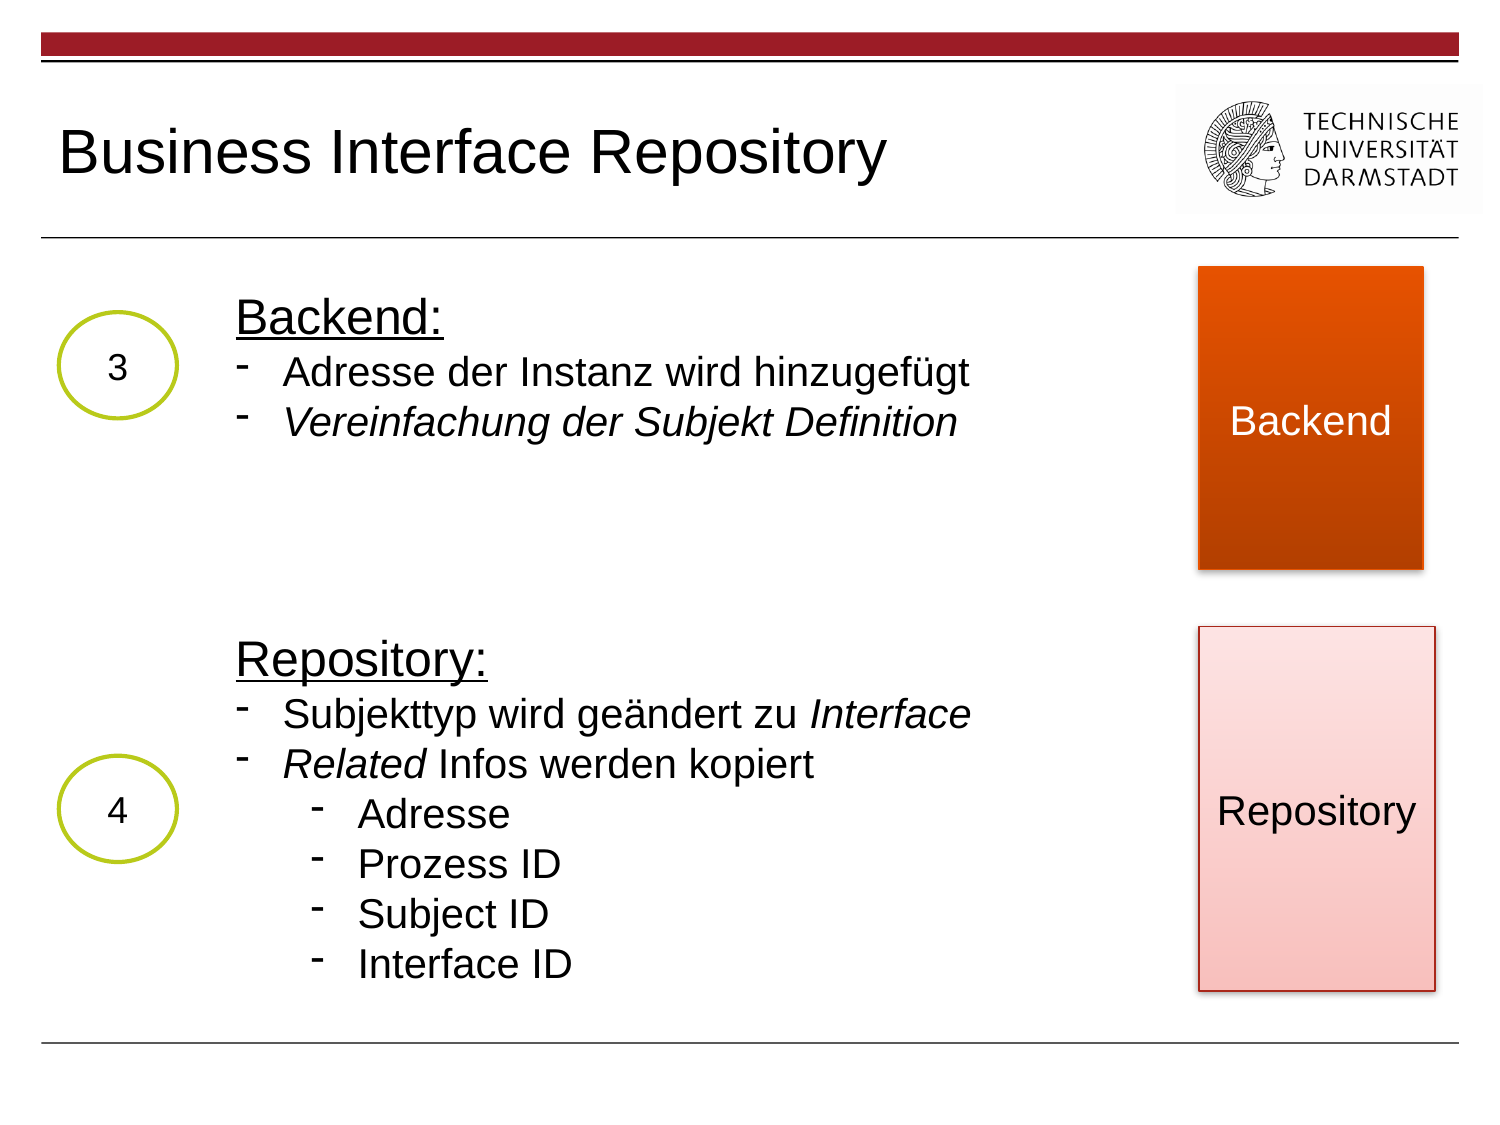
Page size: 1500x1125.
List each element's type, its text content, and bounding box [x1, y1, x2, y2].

title Business Interface Repository [58, 79, 1152, 218]
picture [1175, 84, 1483, 214]
text_box 3 [56, 310, 180, 421]
text_box 4 [56, 753, 180, 865]
text_box Backend: Adresse der Instanz wird hinzugefügt Vereinfachung der Subjekt Definition [220, 276, 985, 452]
text_box Backend [1198, 266, 1424, 570]
text_box Repository: Subjekttyp wird geändert zu Interface Related Infos werden kopiert Adresse Prozess ID Subject ID Interface ID [220, 619, 988, 995]
text_box Repository [1198, 626, 1436, 992]
